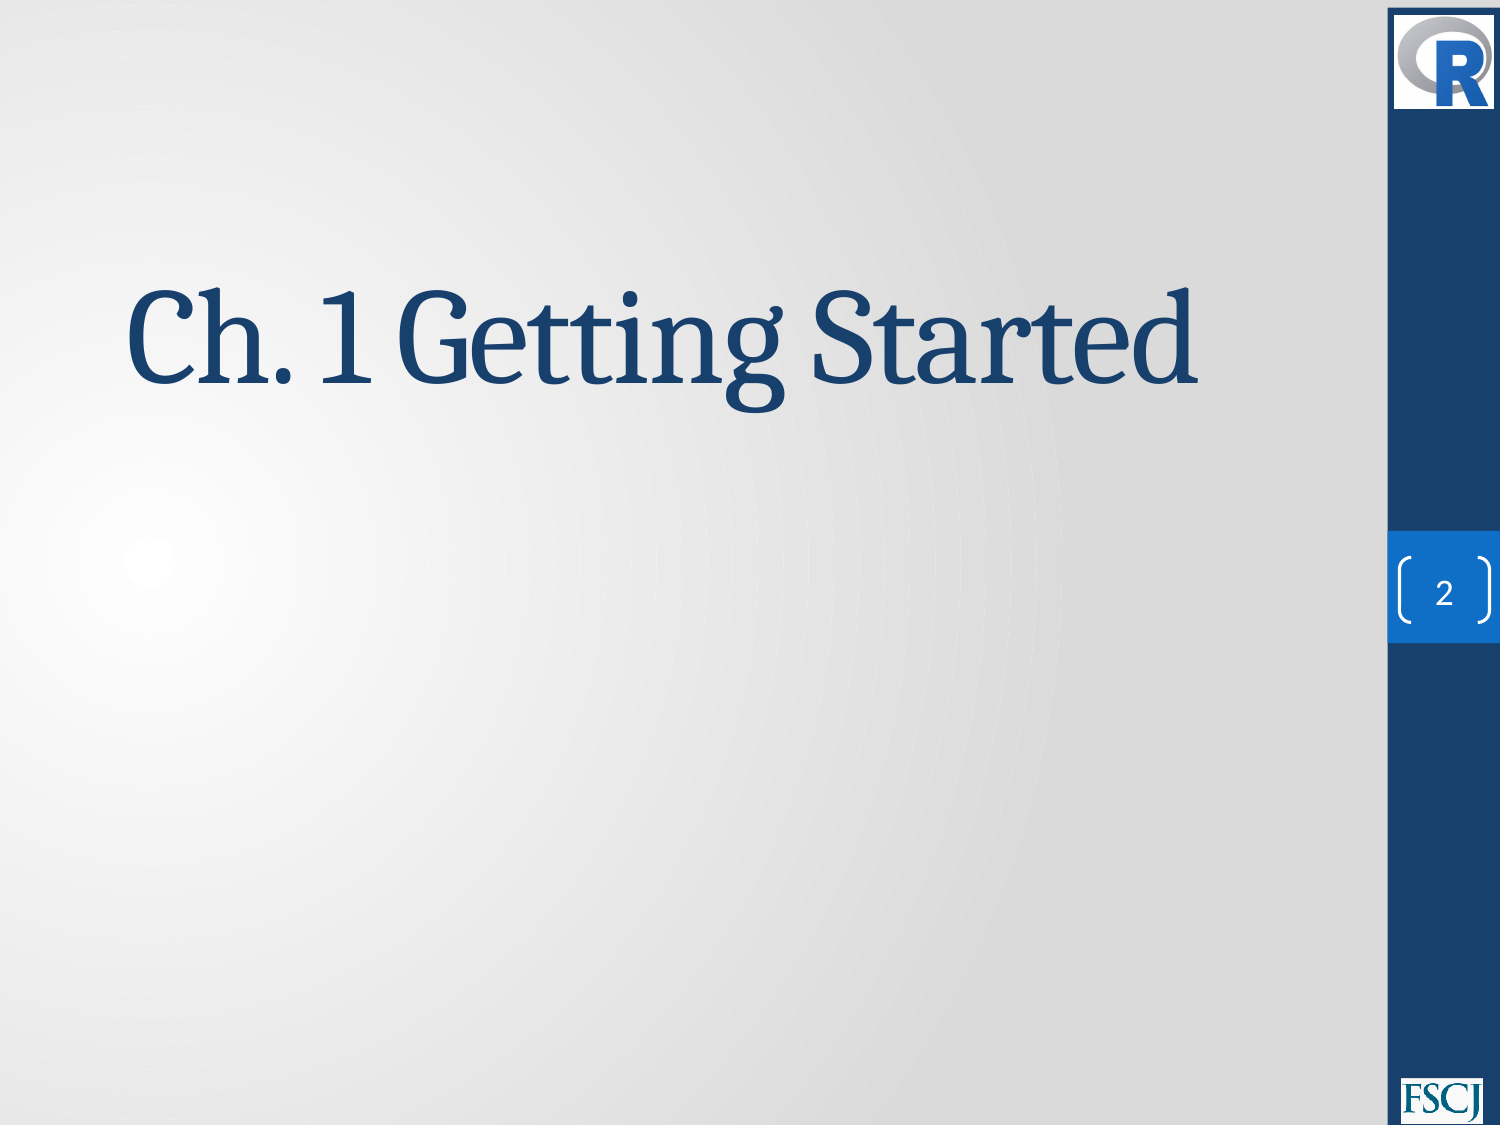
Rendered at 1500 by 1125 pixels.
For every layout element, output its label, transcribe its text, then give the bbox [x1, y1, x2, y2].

picture [1401, 1078, 1483, 1124]
title Ch. 1 Getting Started [111, 212, 1350, 419]
slide_number 2 [1397, 555, 1492, 624]
picture [1394, 15, 1494, 109]
